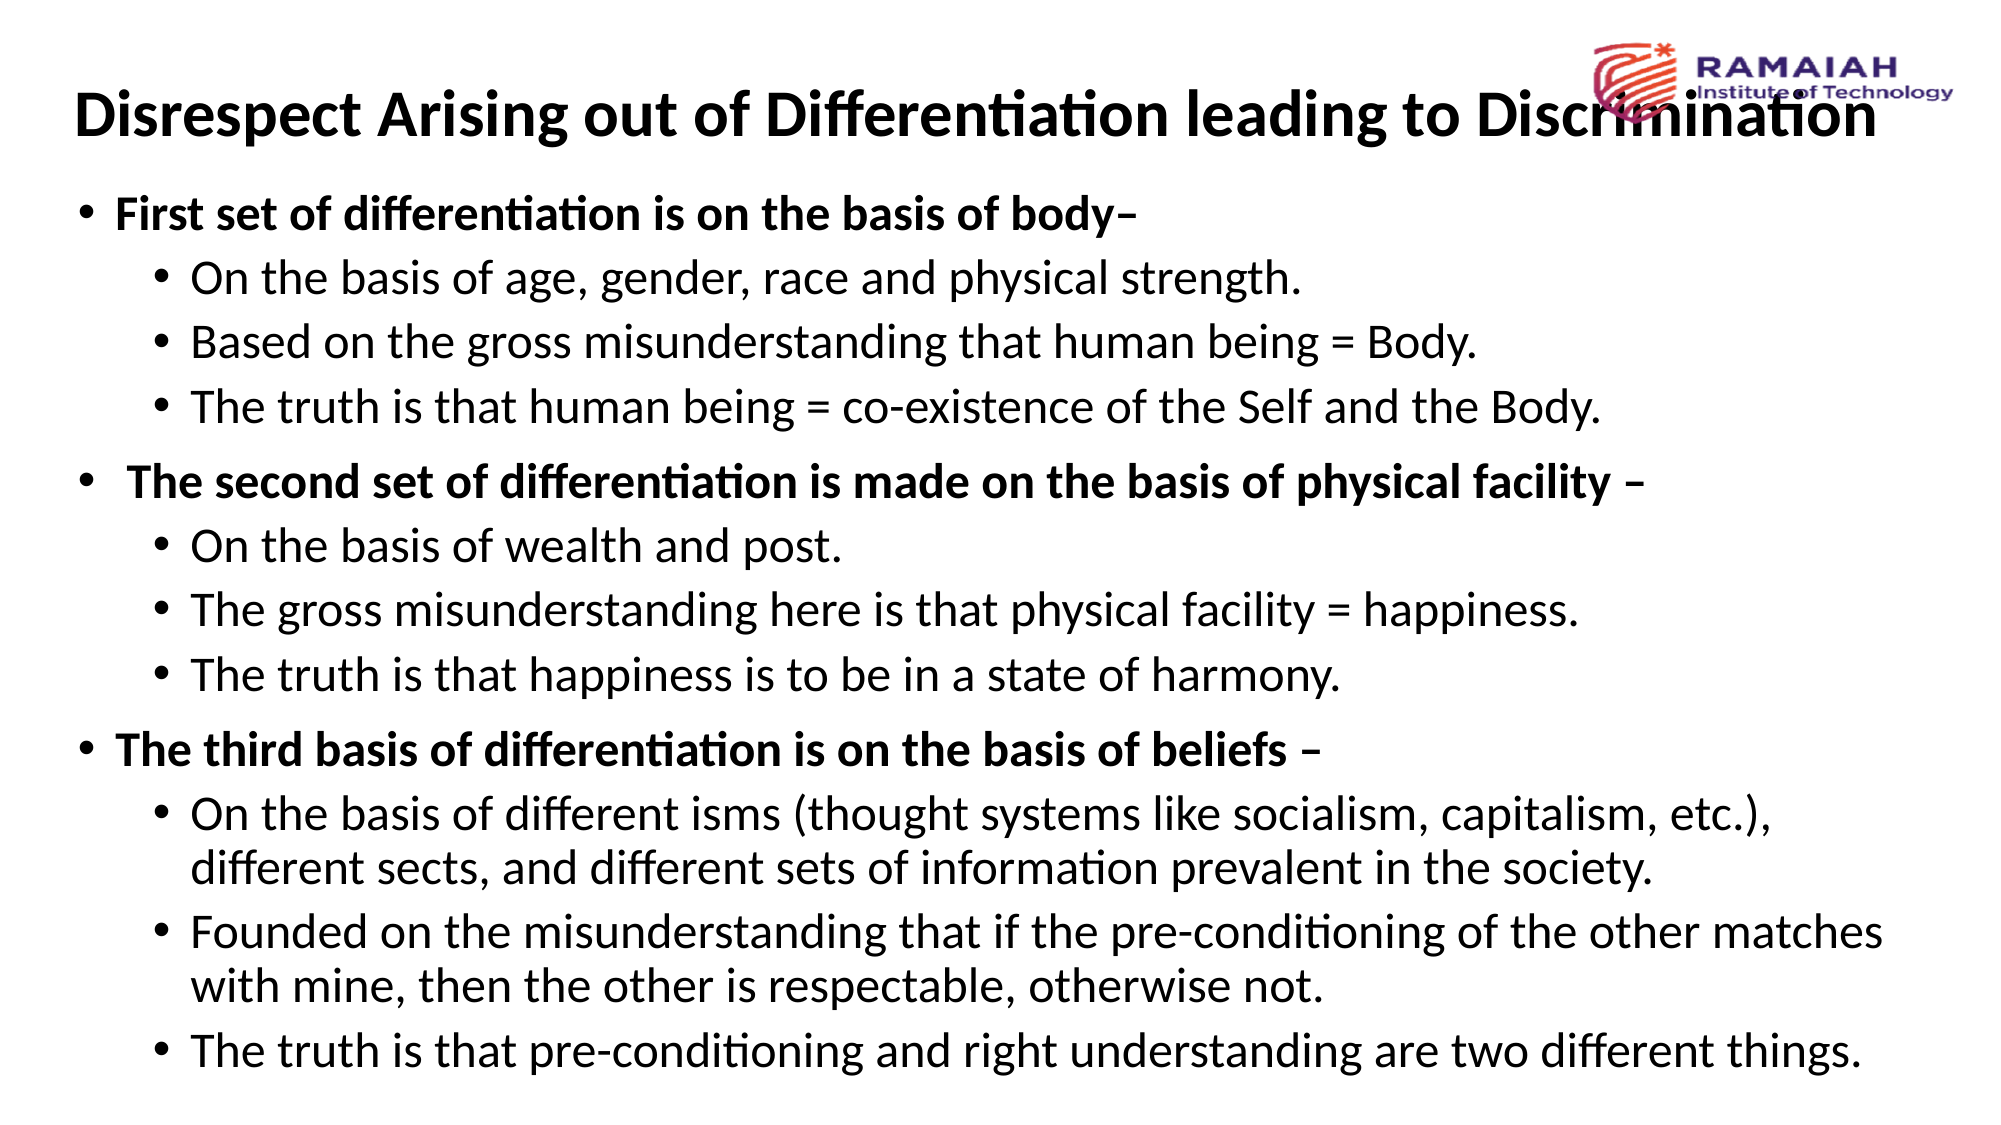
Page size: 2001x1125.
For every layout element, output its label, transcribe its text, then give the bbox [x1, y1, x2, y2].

picture [1550, 0, 2000, 152]
list First set of differentiation is on the basis of body– On the basis of age, gender, race and physical strength. Based on the gross misunderstanding that human being = Body. The truth is that human being = co-existence of the Self and the Body. The second set of differentiation is made on the basis of physical facility – On the basis of wealth and post. The gross misunderstanding here is that physical facility = happiness. The truth is that happiness is to be in a state of harmony. The third basis of differentiation is on the basis of beliefs – On the basis of different isms (thought systems like socialism, capitalism, etc.), different sects, and different sets of information prevalent in the society. Founded on the misunderstanding that if the pre-conditioning of the other matches with mine, then the other is respectable, otherwise not. The truth is that pre-conditioning and right understanding are two different things. [62, 179, 1941, 1014]
title Disrespect Arising out of Differentiation leading to Discrimination [59, 67, 1953, 163]
